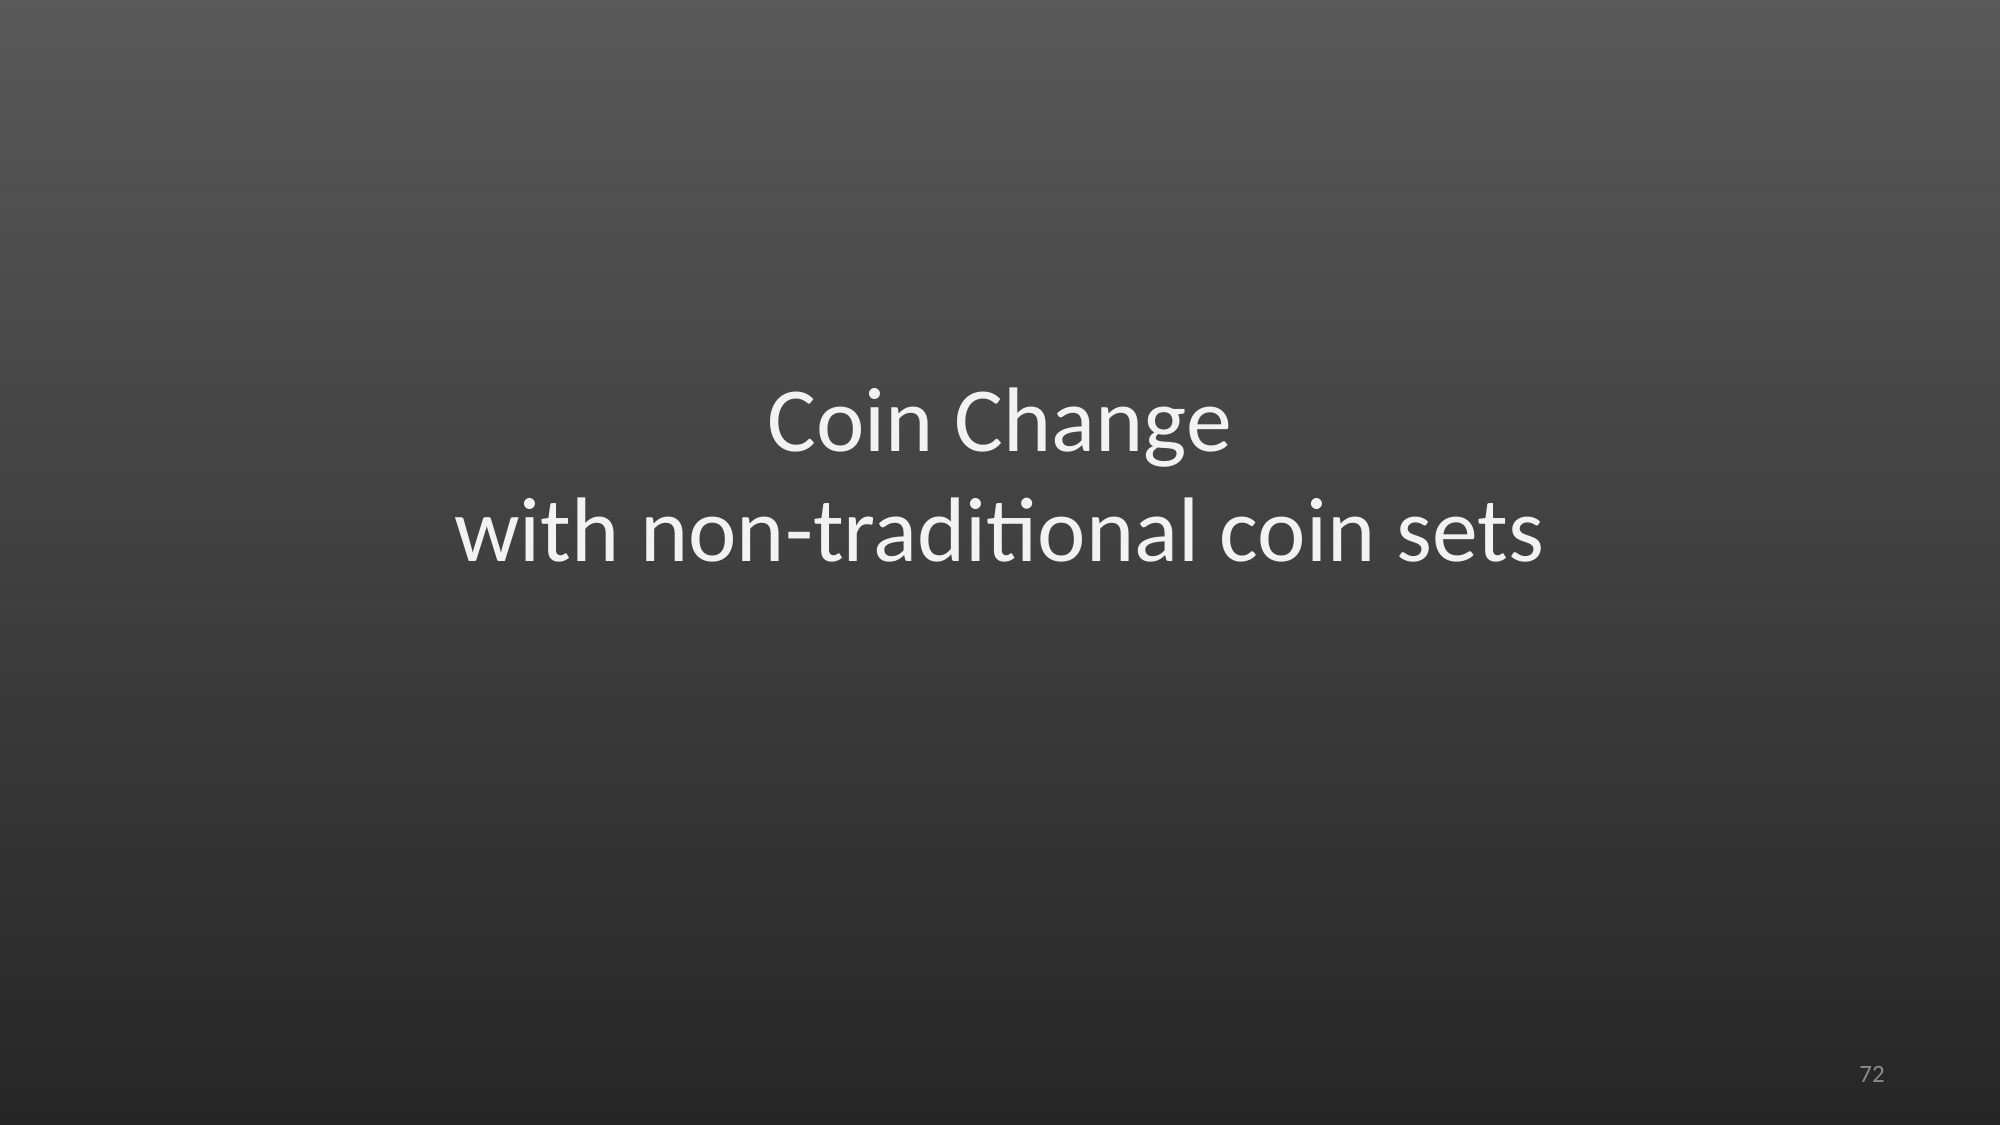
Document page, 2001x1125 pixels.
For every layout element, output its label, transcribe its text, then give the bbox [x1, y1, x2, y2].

slide_number 72 [1433, 1042, 1900, 1103]
title Coin Change with non-traditional coin sets [150, 349, 1850, 591]
